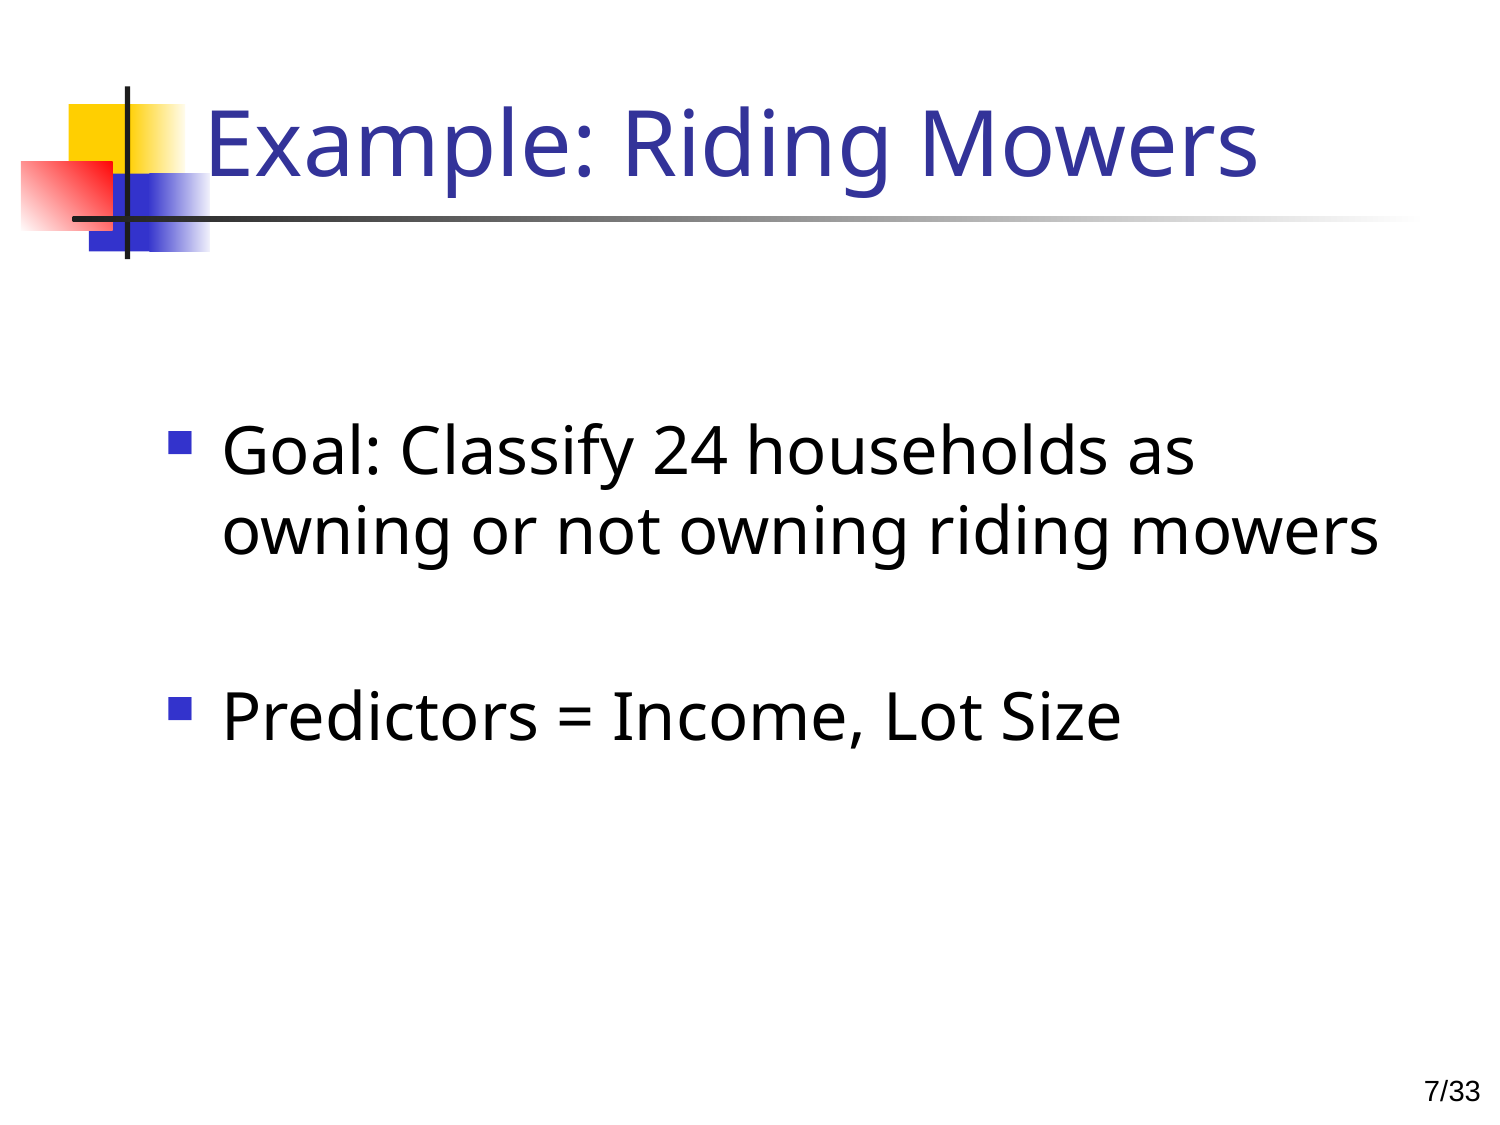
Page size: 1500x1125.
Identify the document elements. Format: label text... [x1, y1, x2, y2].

list Goal: Classify 24 households as owning or not owning riding mowers Predictors = Income, Lot Size [150, 399, 1425, 988]
slide_number 6/33 [1183, 1039, 1497, 1116]
title Example: Riding Mowers [188, 35, 1468, 203]
